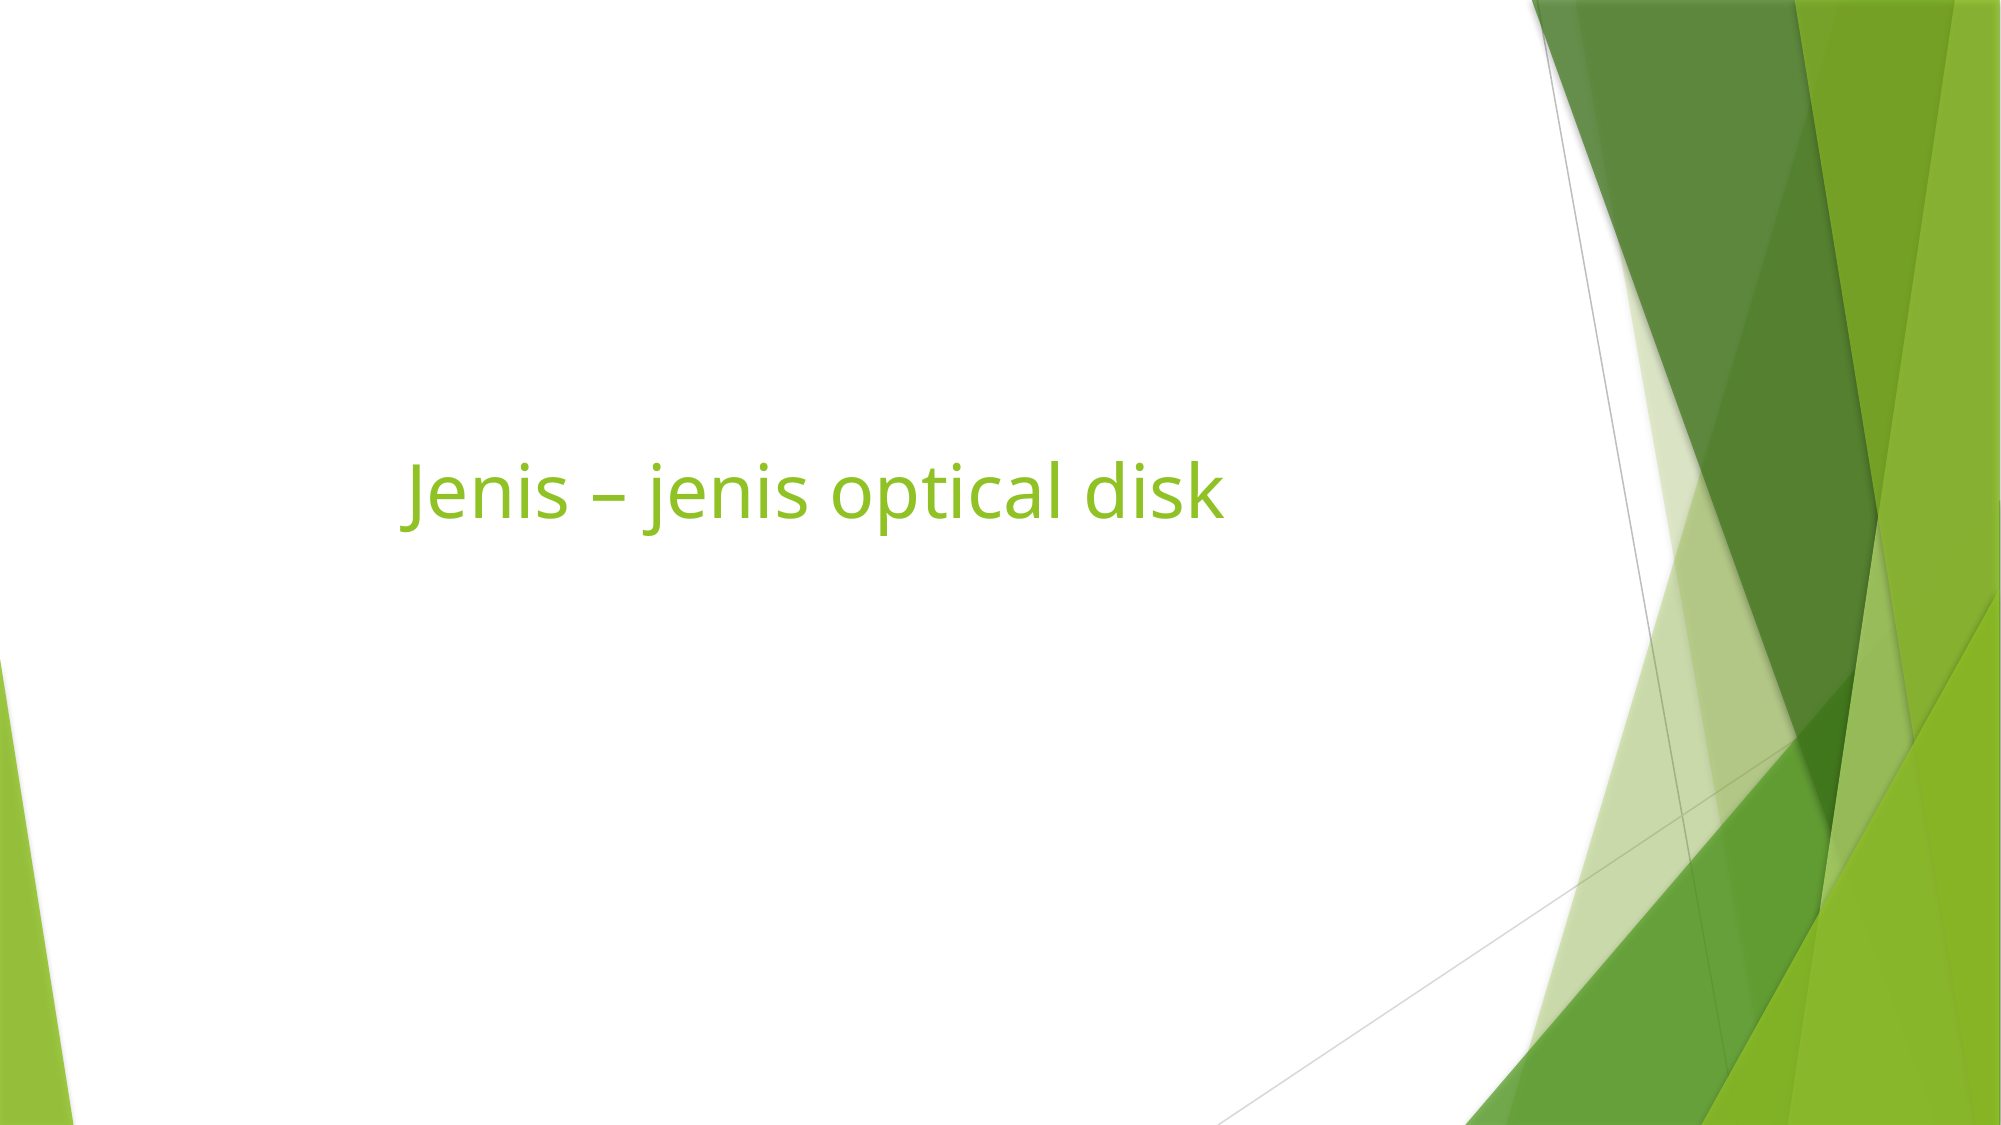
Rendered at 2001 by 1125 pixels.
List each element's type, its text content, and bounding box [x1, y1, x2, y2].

title Jenis – jenis optical disk [111, 435, 1522, 653]
